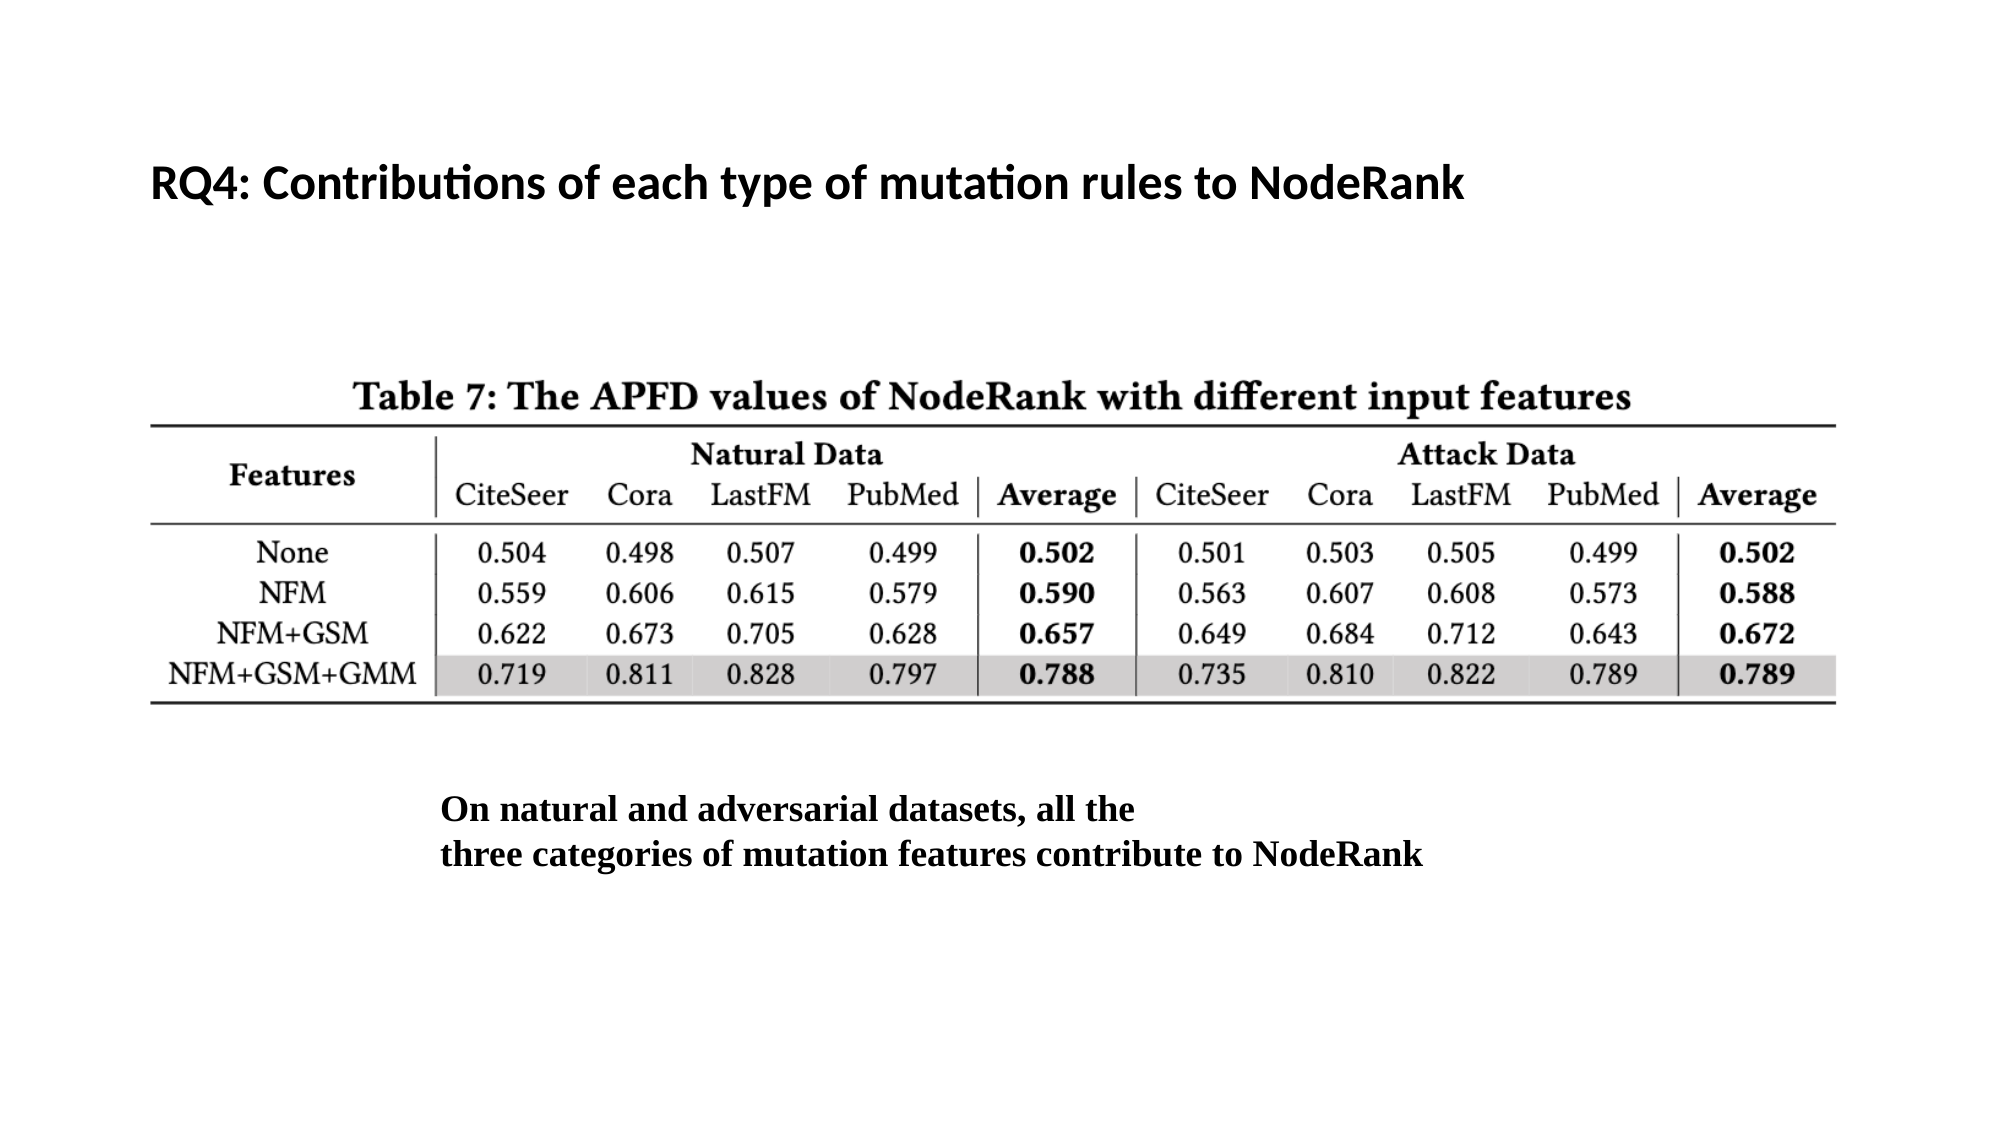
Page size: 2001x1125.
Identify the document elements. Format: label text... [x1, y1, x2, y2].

picture [115, 358, 1857, 711]
text_box RQ4: Contributions of each type of mutation rules to NodeRank [135, 141, 1521, 217]
text_box On natural and adversarial datasets, all the three categories of mutation features contribute to NodeRank [425, 776, 1649, 882]
